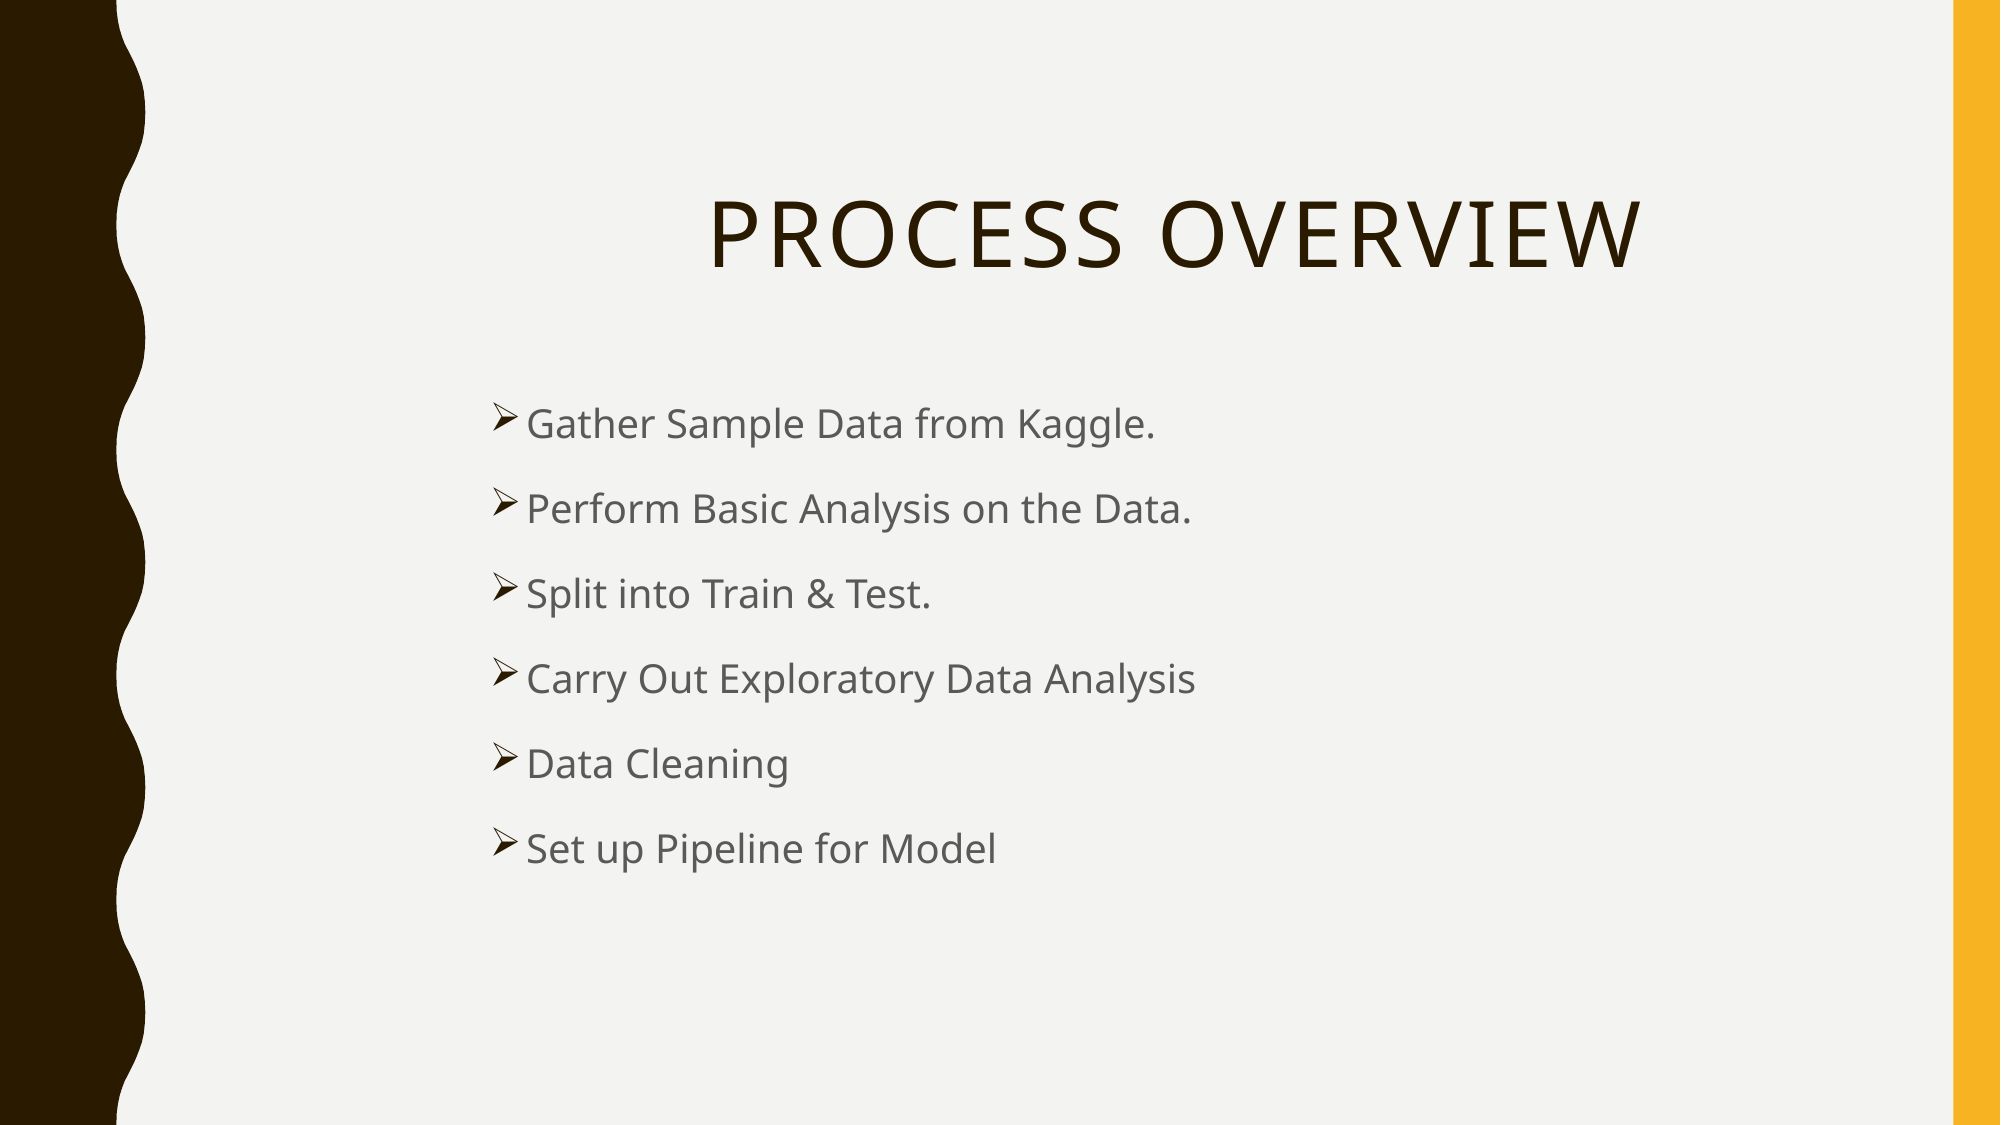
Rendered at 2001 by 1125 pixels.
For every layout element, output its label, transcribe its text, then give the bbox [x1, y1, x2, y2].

list Gather Sample Data from Kaggle. Perform Basic Analysis on the Data. Split into Train & Test. Carry Out Exploratory Data Analysis Data Cleaning Set up Pipeline for Model [474, 357, 1875, 965]
title Process overview [474, 62, 1875, 295]
